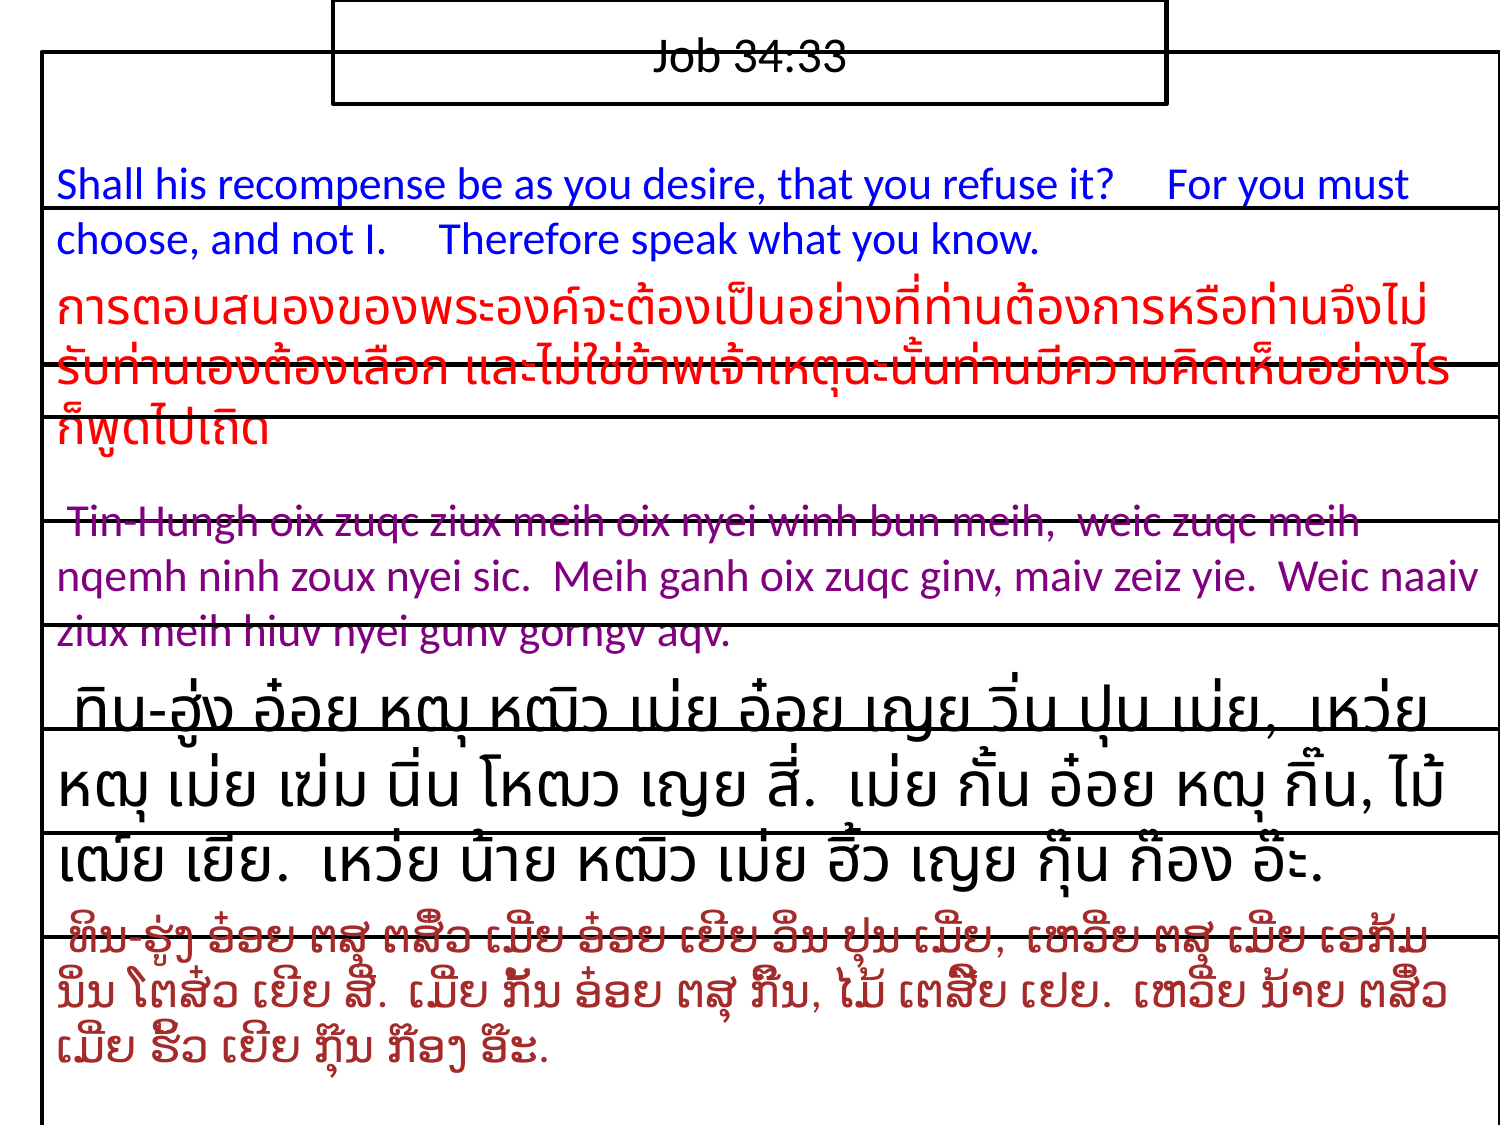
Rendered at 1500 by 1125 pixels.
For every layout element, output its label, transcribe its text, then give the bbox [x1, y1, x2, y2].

text_box Tin-Hungh oix zuqc ziux meih oix nyei winh bun meih, weic zuqc meih nqemh ninh zoux nyei sic. Meih ganh oix zuqc ginv, maiv zeiz yie. Weic naaiv ziux meih hiuv nyei gunv gorngv aqv. [40, 415, 1500, 623]
text_box Job 34:33 [331, 0, 1169, 50]
text_box ทิน-ฮู่ง อ๋อย หฒุ หฒิว เม่ย อ๋อย เญย วิ่น ปุน เม่ย, เหว่ย หฒุ เม่ย เฆ่ม นิ่น โหฒว เญย สี่. เม่ย กั้น อ๋อย หฒุ กิ๊น, ไม้ เฒ์ย เยีย. เหว่ย น้าย หฒิว เม่ย ฮิ้ว เญย กุ๊น ก๊อง อ๊ะ. [40, 623, 1500, 831]
text_box การ​ตอบสนอง​ของ​พระ​องค์​จะต้อง​เป็น​อย่าง​ที่​ท่าน​ต้อง​การ​หรือท่าน​จึง​ไม่​รับท่าน​เอง​ต้อง​เลือก และ​ไม่ใช่​ข้าพเจ้าเหตุ​ฉะนั้น​ท่าน​มี​ความ​คิดเห็น​อย่างไร ​ก็​พูด​ไป​เถิด [40, 206, 1500, 415]
text_box ທິນ-ຮູ່ງ ອ໋ອຍ ຕສຸ ຕສິ໋ວ ເມີ່ຍ ອ໋ອຍ ເຍີຍ ວິ່ນ ປຸນ ເມີ່ຍ, ເຫວີ່ຍ ຕສຸ ເມີ່ຍ ເອກ້ມ ນິ່ນ ໂຕສ໋ວ ເຍີຍ ສີ່. ເມີ່ຍ ກັ້ນ ອ໋ອຍ ຕສຸ ກິ໊ນ, ໄມ້ ເຕສີ໌ຍ ເຢຍ. ເຫວີ່ຍ ນ້າຍ ຕສິ໋ວ ເມີ່ຍ ຮິ້ວ ເຍີຍ ກຸ໊ນ ກ໊ອງ ອ໊ະ. [40, 831, 1500, 1125]
text_box Shall his recompense be as you desire, that you refuse it? For you must choose, and not I. Therefore speak what you know. [40, 50, 1500, 206]
